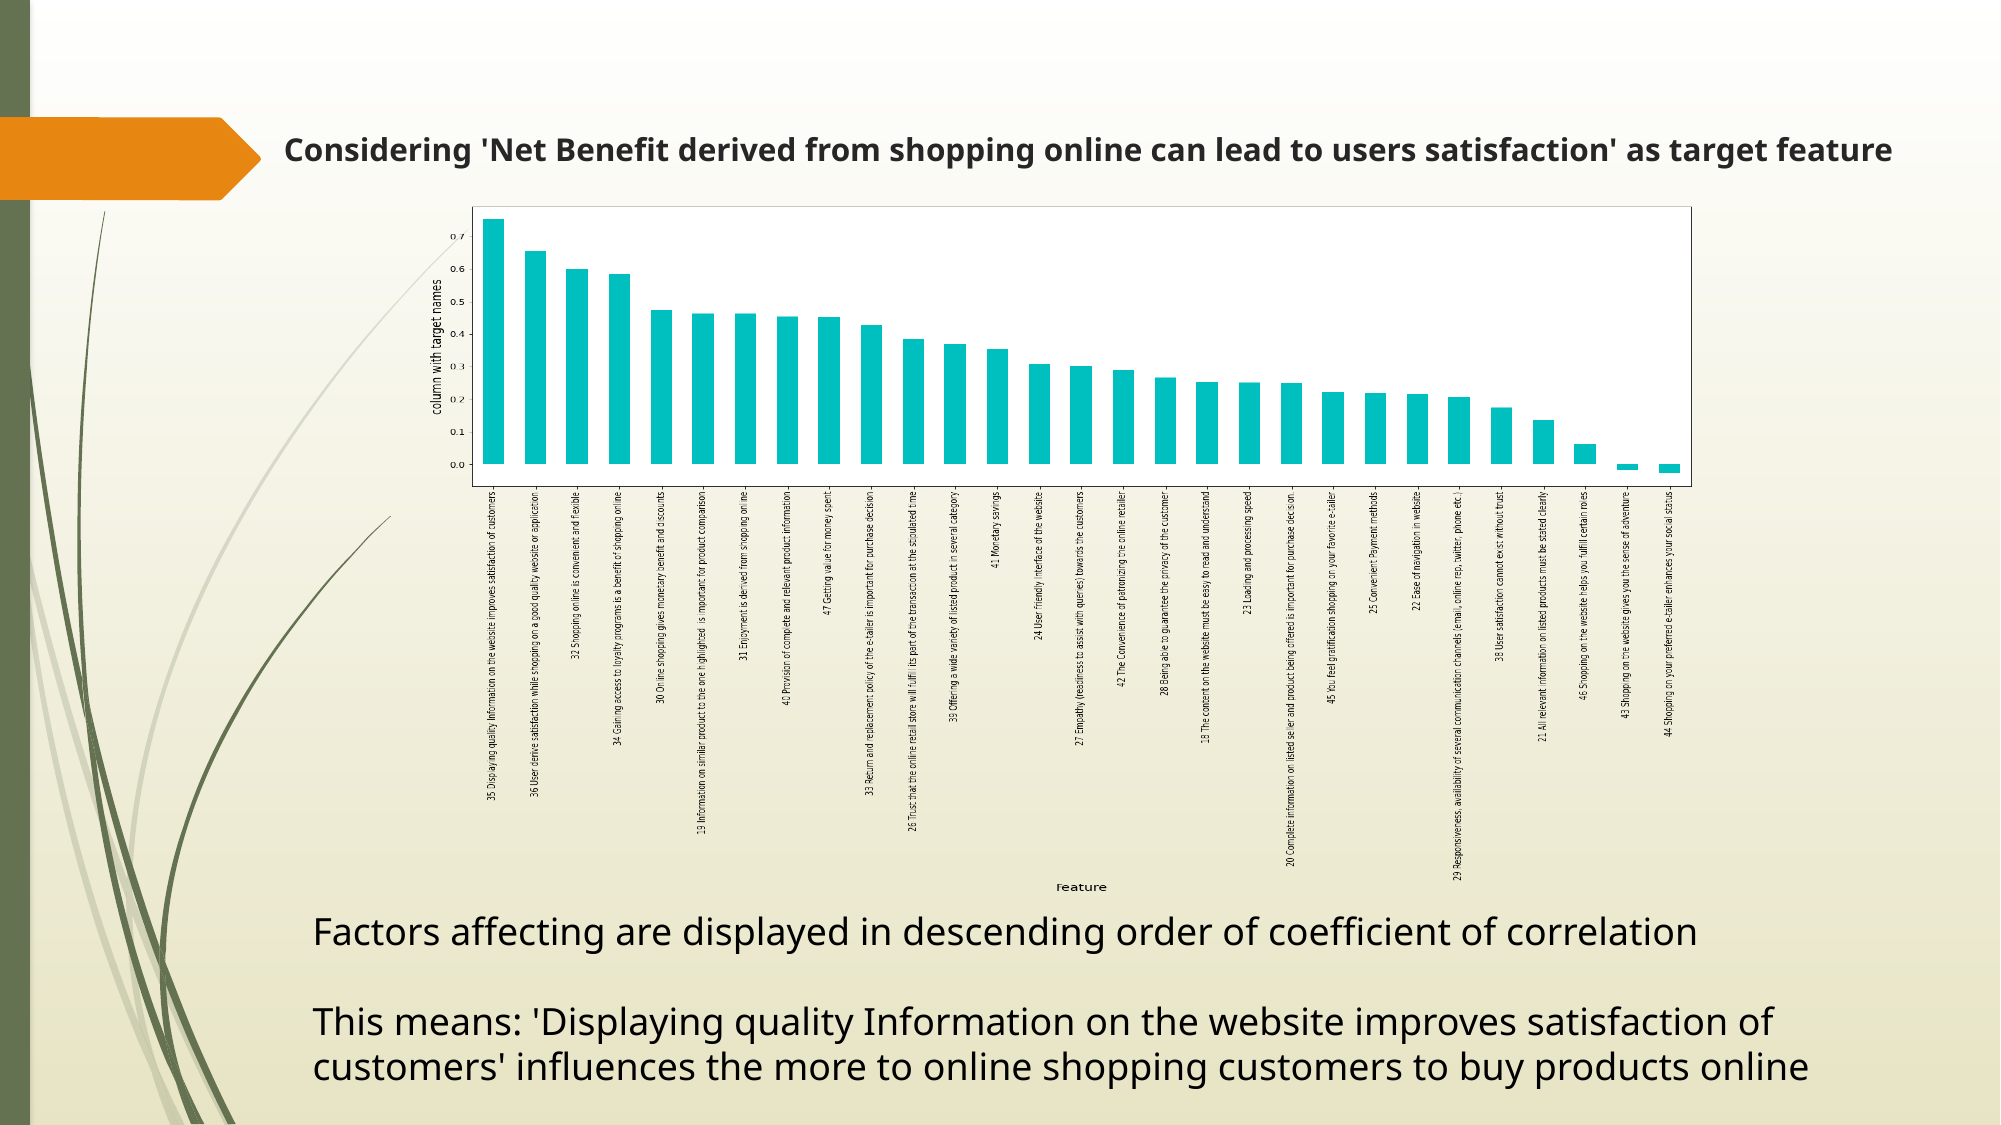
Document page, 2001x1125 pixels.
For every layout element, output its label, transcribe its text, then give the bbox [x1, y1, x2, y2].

text_box Factors affecting are displayed in descending order of coefficient of correlation This means: 'Displaying quality Information on the website improves satisfaction of customers' influences the more to online shopping customers to buy products online [297, 900, 1952, 1096]
picture [423, 201, 1697, 898]
title Considering 'Net Benefit derived from shopping online can lead to users satisfaction' as target feature [268, 122, 1980, 202]
